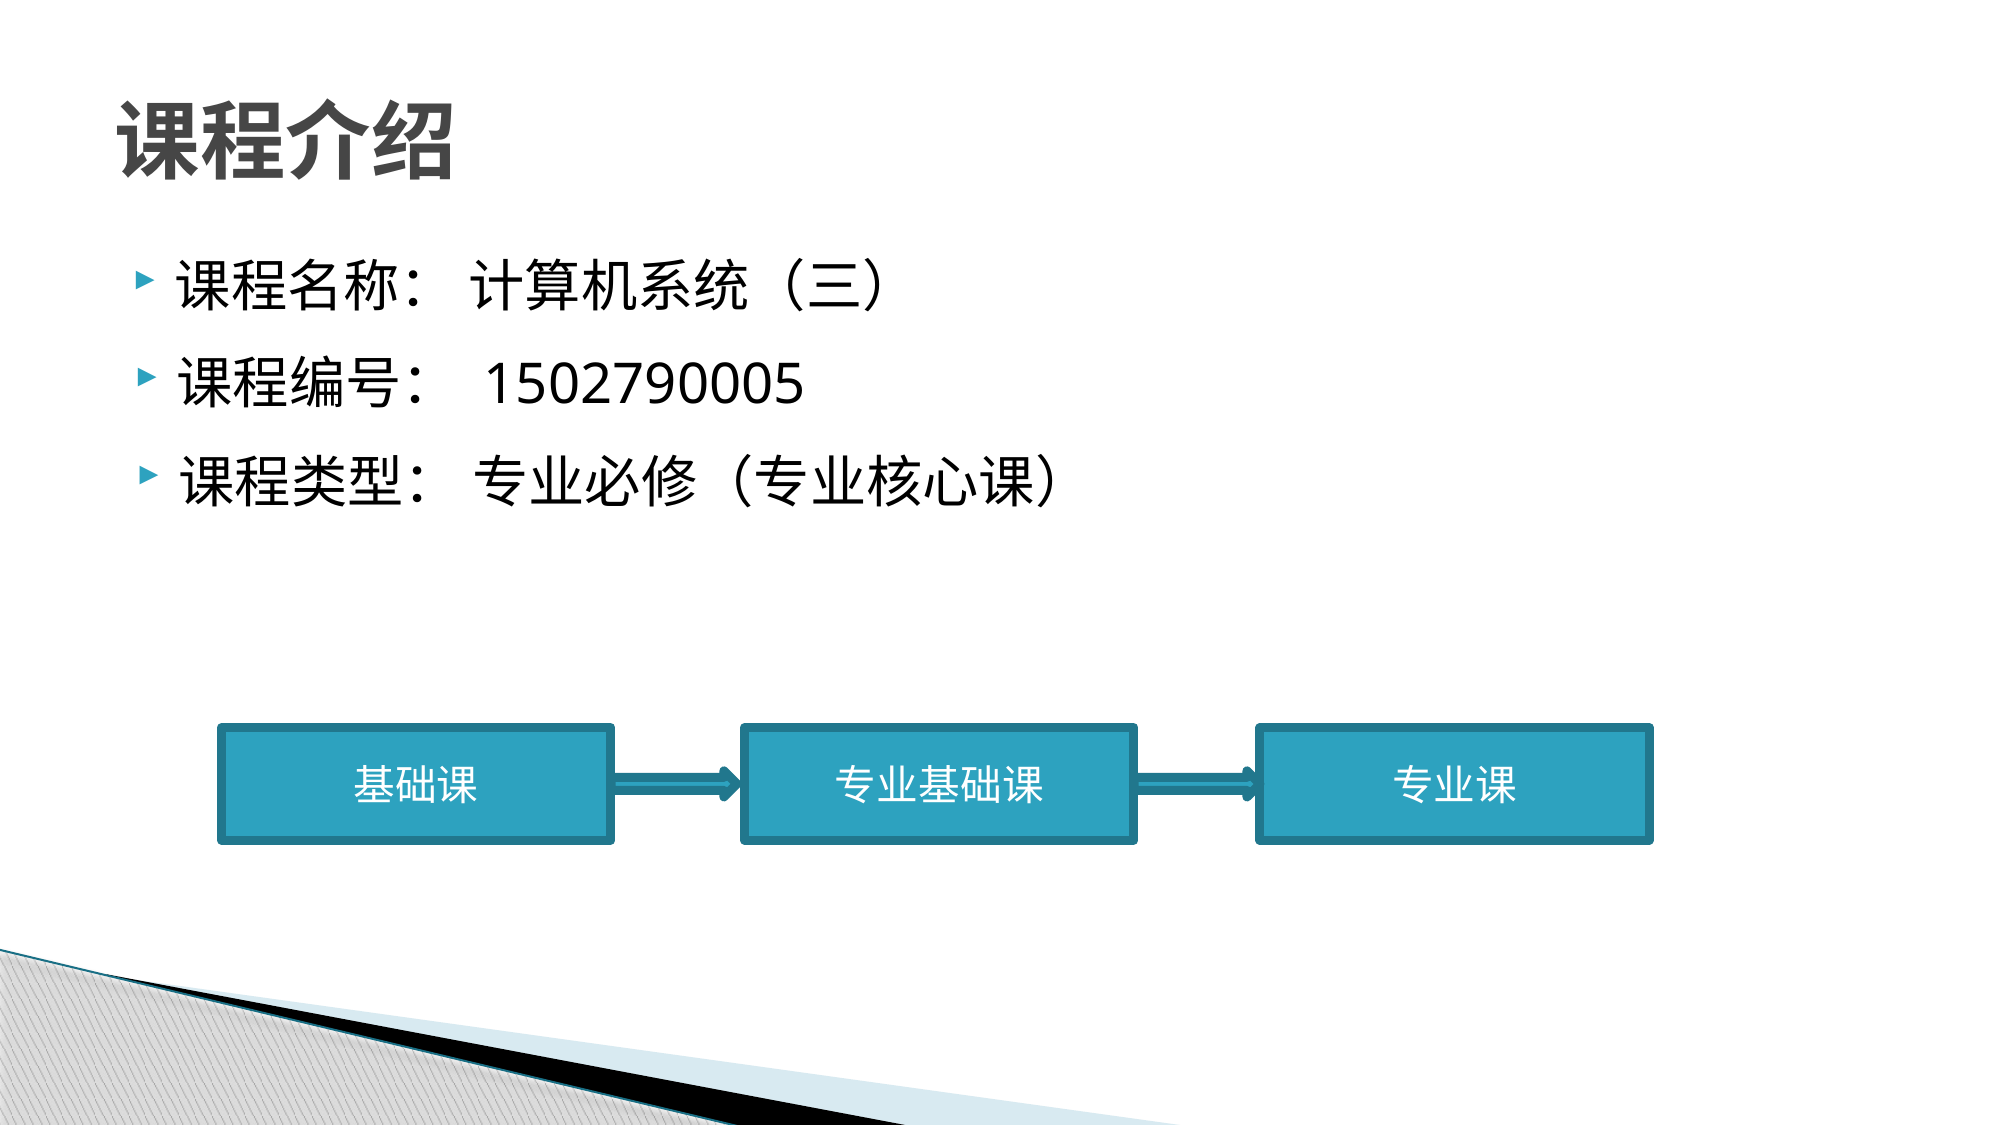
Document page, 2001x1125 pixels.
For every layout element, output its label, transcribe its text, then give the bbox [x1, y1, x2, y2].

text_box 专业基础课 [740, 723, 1138, 845]
text_box [1129, 766, 1265, 802]
text_box 基础课 [217, 723, 615, 845]
text_box 专业课 [1255, 723, 1654, 845]
list 课程名称： 计算机系统（三） [99, 243, 1900, 361]
text_box 课程类型： 专业必修（专业核心课） [103, 438, 1904, 557]
text_box 课程编号： 1502790005 [101, 340, 1902, 458]
title 课程介绍 [99, 45, 1900, 233]
text_box [606, 766, 742, 802]
